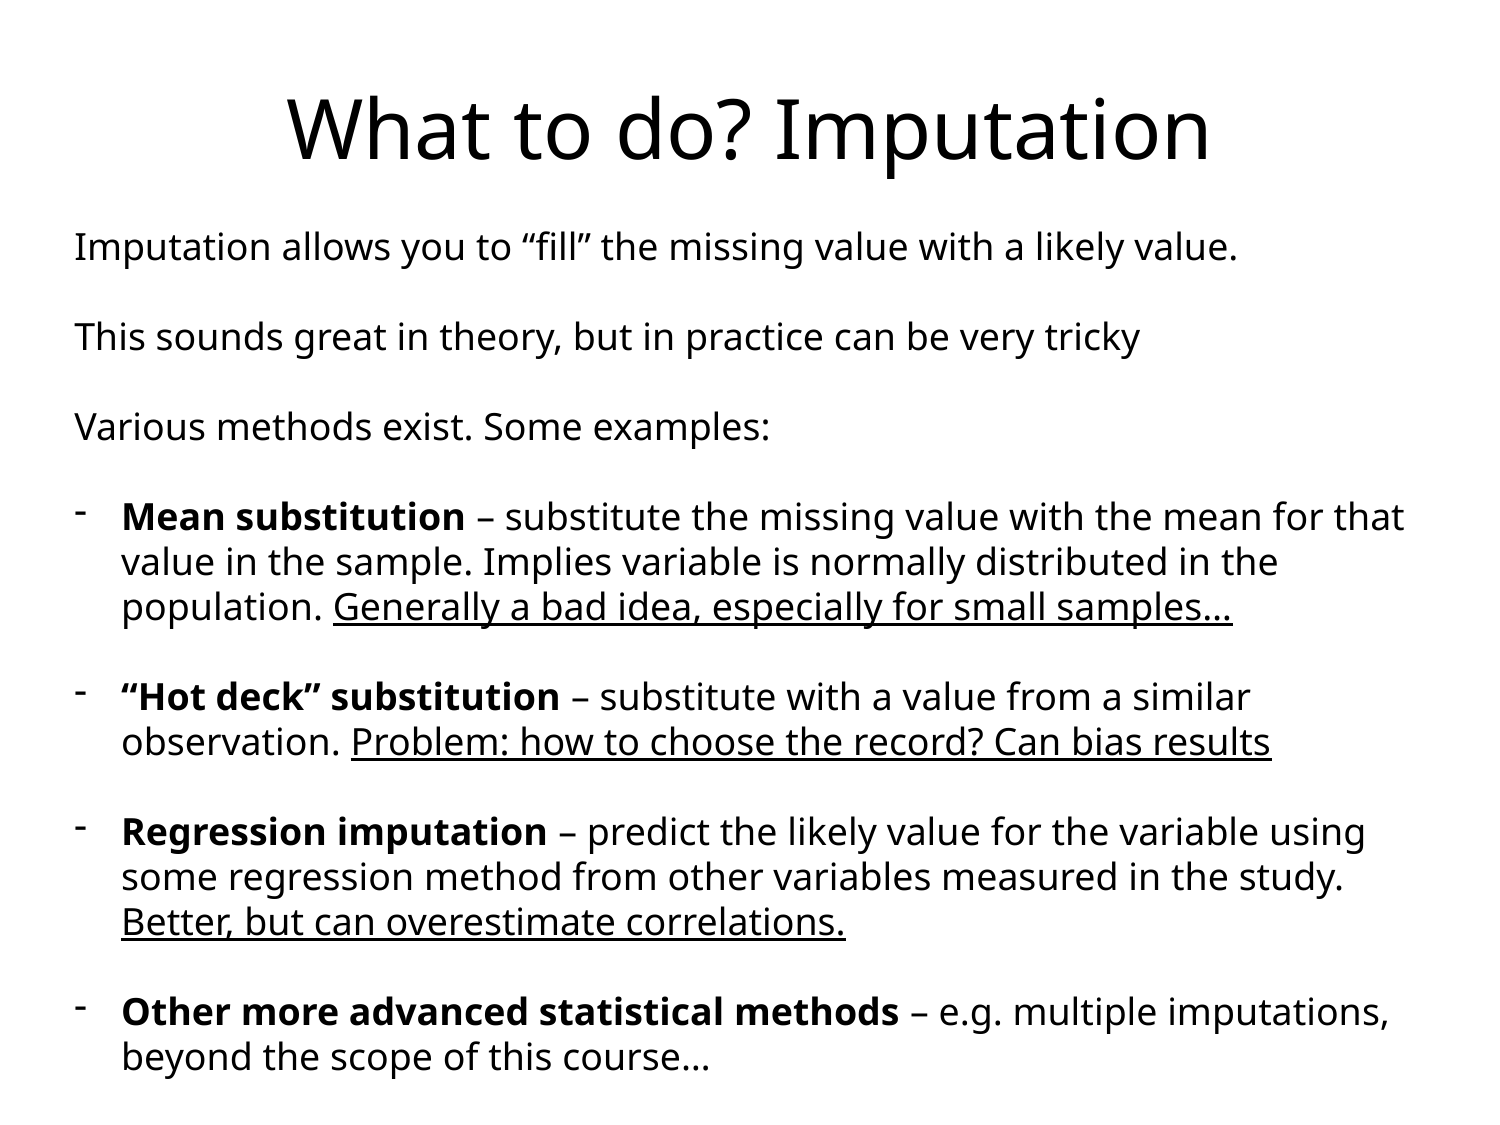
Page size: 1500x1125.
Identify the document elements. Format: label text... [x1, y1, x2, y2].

text_box Imputation allows you to “fill” the missing value with a likely value. This sounds great in theory, but in practice can be very tricky Various methods exist. Some examples: Mean substitution – substitute the missing value with the mean for that value in the sample. Implies variable is normally distributed in the population. Generally a bad idea, especially for small samples… “Hot deck” substitution – substitute with a value from a similar observation. Problem: how to choose the record? Can bias results Regression imputation – predict the likely value for the variable using some regression method from other variables measured in the study. Better, but can overestimate correlations. Other more advanced statistical methods – e.g. multiple imputations, beyond the scope of this course… [59, 215, 1441, 1086]
text_box What to do? Imputation [19, 68, 1481, 184]
